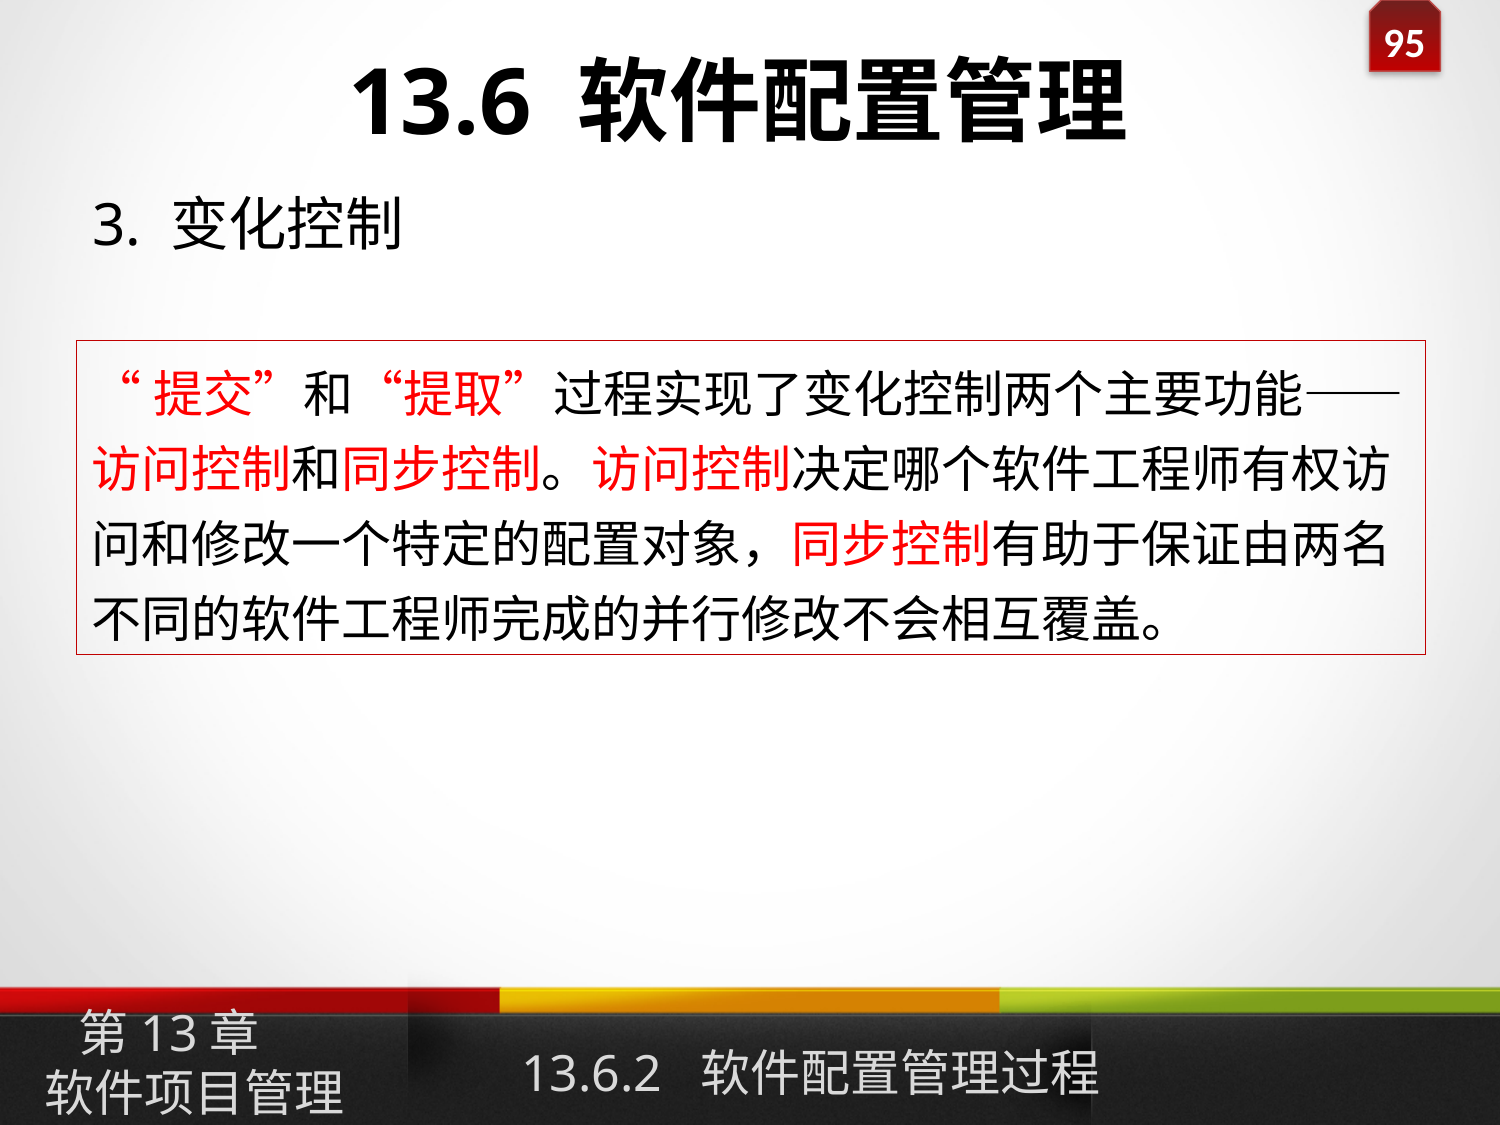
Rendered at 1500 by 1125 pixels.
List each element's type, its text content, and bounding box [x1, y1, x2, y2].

text_box “提交”和“提取”过程实现了变化控制两个主要功能——访问控制和同步控制。访问控制决定哪个软件工程师有权访问和修改一个特定的配置对象，同步控制有助于保证由两名不同的软件工程师完成的并行修改不会相互覆盖。 [76, 340, 1426, 655]
picture [0, 0, 1500, 1125]
text_box 13.6.2 软件配置管理过程 [458, 1032, 1164, 1111]
text_box 3. 变化控制 [77, 179, 419, 265]
title 13.6 软件配置管理 [63, 3, 1414, 192]
text_box 第13章 软件项目管理 [4, 1022, 385, 1101]
